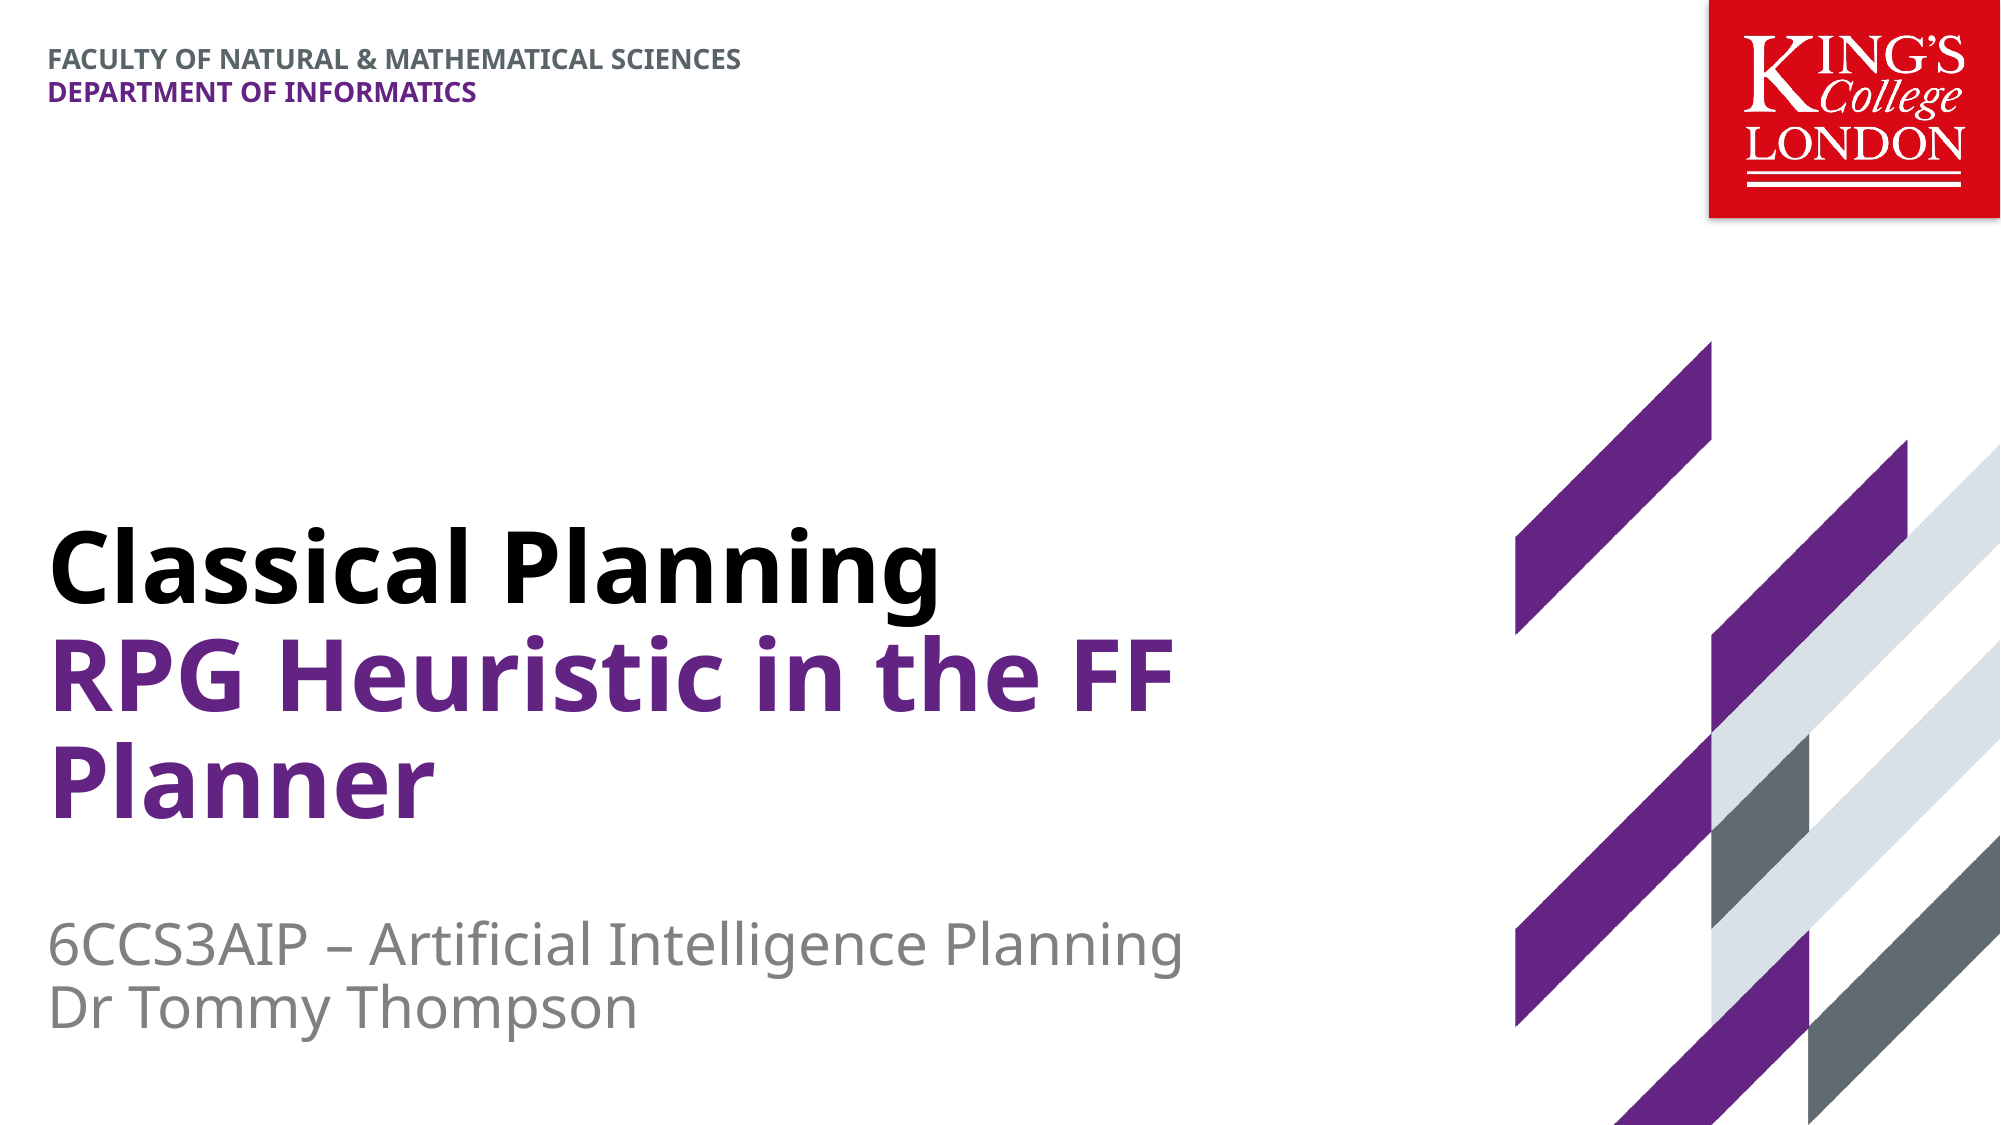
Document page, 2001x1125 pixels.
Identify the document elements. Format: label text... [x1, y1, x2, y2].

text_box 6CCS3AIP – Artificial Intelligence Planning Dr Tommy Thompson [47, 900, 1387, 1041]
picture [13, 0, 2000, 1125]
list Classical Planning RPG Heuristic in the FF Planner [47, 279, 1427, 841]
